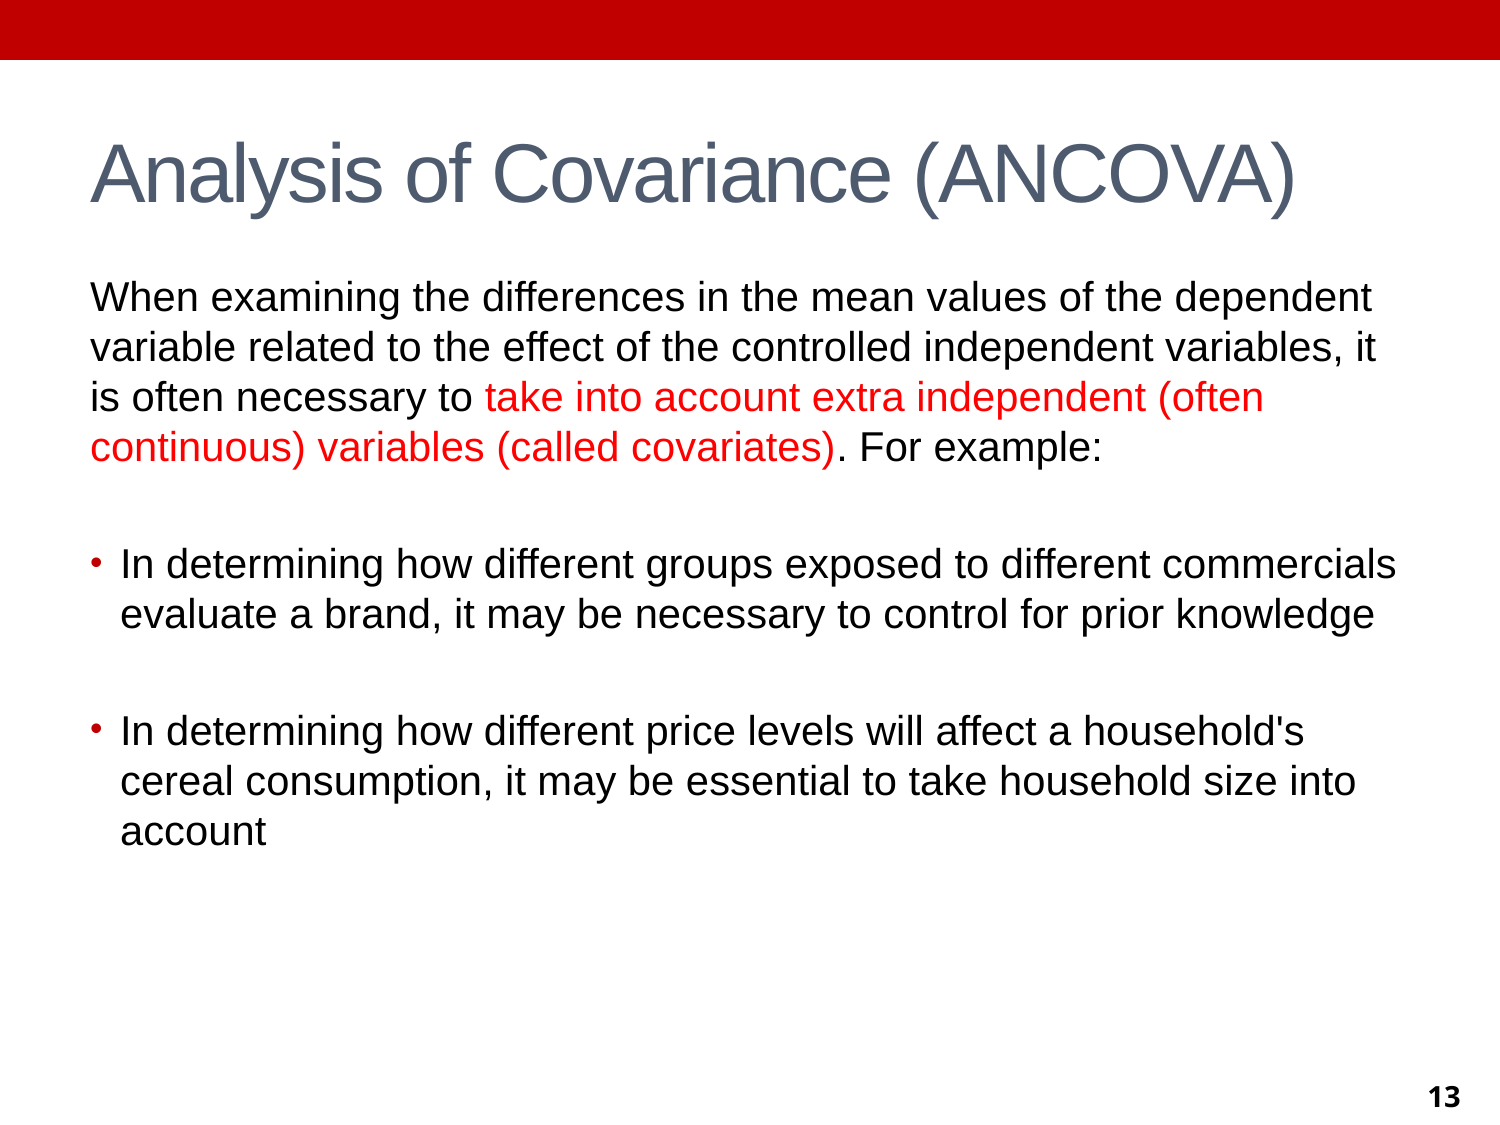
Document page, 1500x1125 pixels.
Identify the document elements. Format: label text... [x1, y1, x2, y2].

title Analysis of Covariance (ANCOVA) [75, 87, 1425, 250]
slide_number 13 [1412, 1071, 1500, 1125]
list When examining the differences in the mean values of the dependent variable related to the effect of the controlled independent variables, it is often necessary to take into account extra independent (often continuous) variables (called covariates). For example: In determining how different groups exposed to different commercials evaluate a brand, it may be necessary to control for prior knowledge In determining how different price levels will affect a household's cereal consumption, it may be essential to take household size into account [74, 262, 1426, 1026]
